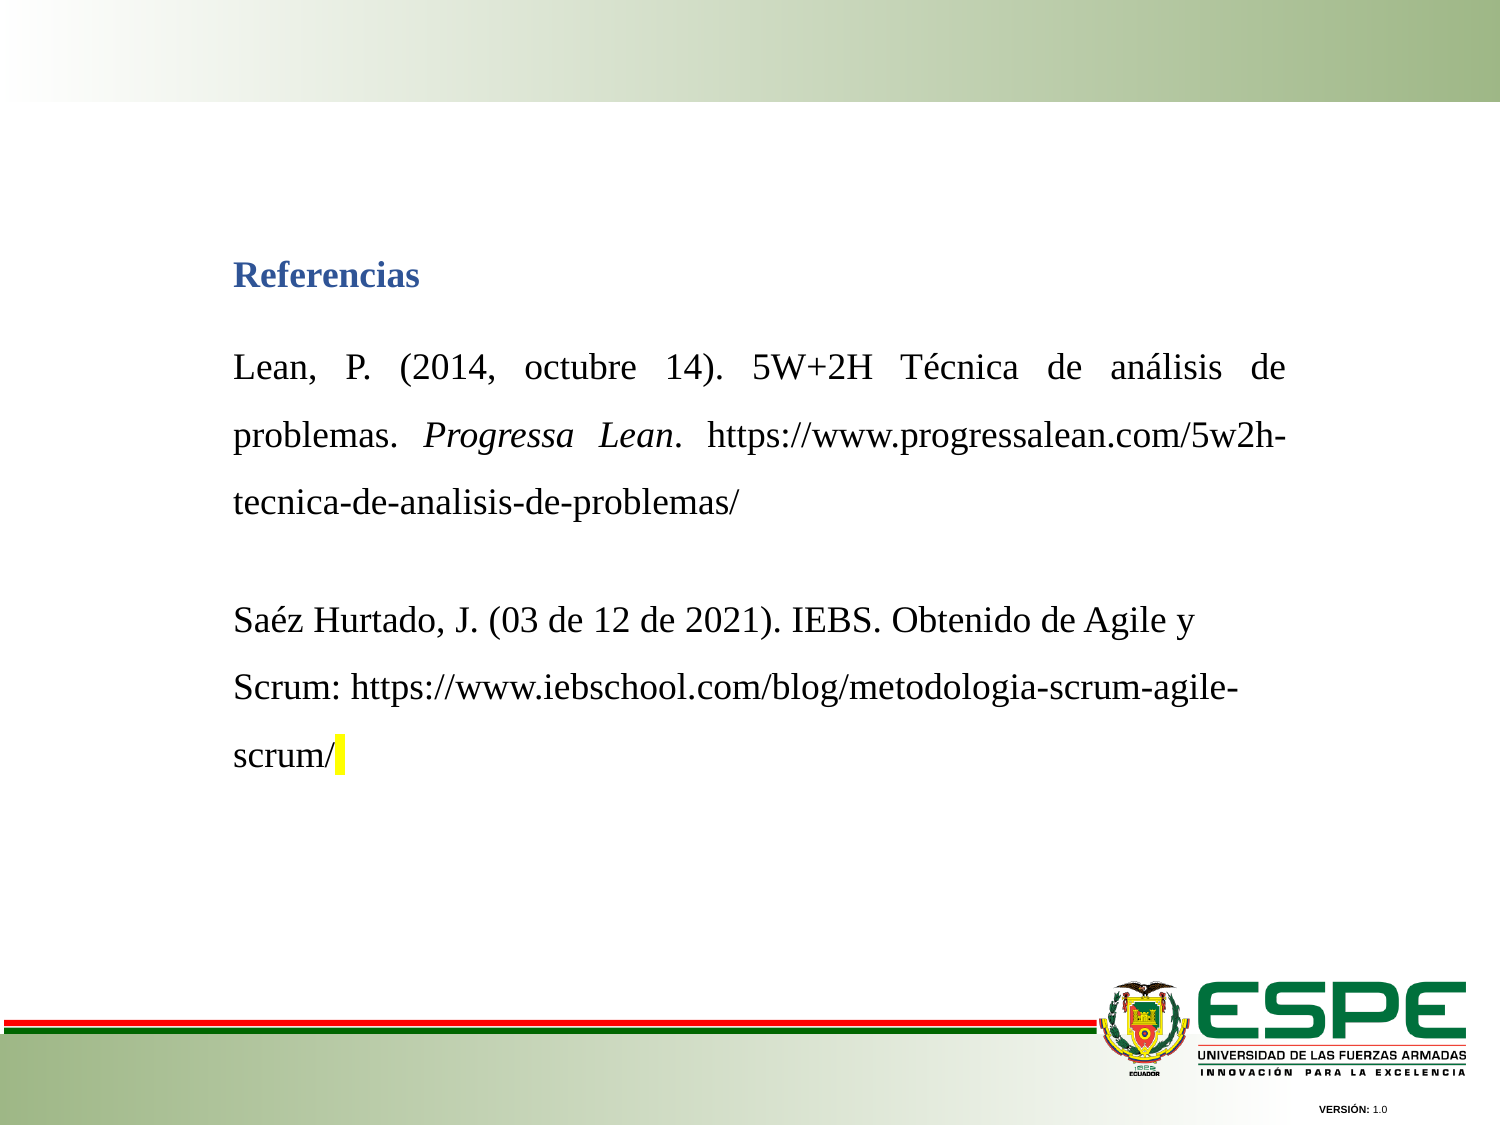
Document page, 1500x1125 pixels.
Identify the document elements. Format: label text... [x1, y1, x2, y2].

picture [1099, 981, 1466, 1076]
text_box Referencias Lean, P. (2014, octubre 14). 5W+2H Técnica de análisis de problemas. Progressa Lean. https://www.progressalean.com/5w2h-tecnica-de-analisis-de-problemas/ Saéz Hurtado, J. (03 de 12 de 2021). IEBS. Obtenido de Agile y Scrum: https://www.iebschool.com/blog/metodologia-scrum-agile-scrum/ [218, 219, 1303, 783]
slide_number VERSIÓN: 1.0 [1281, 1092, 1425, 1125]
